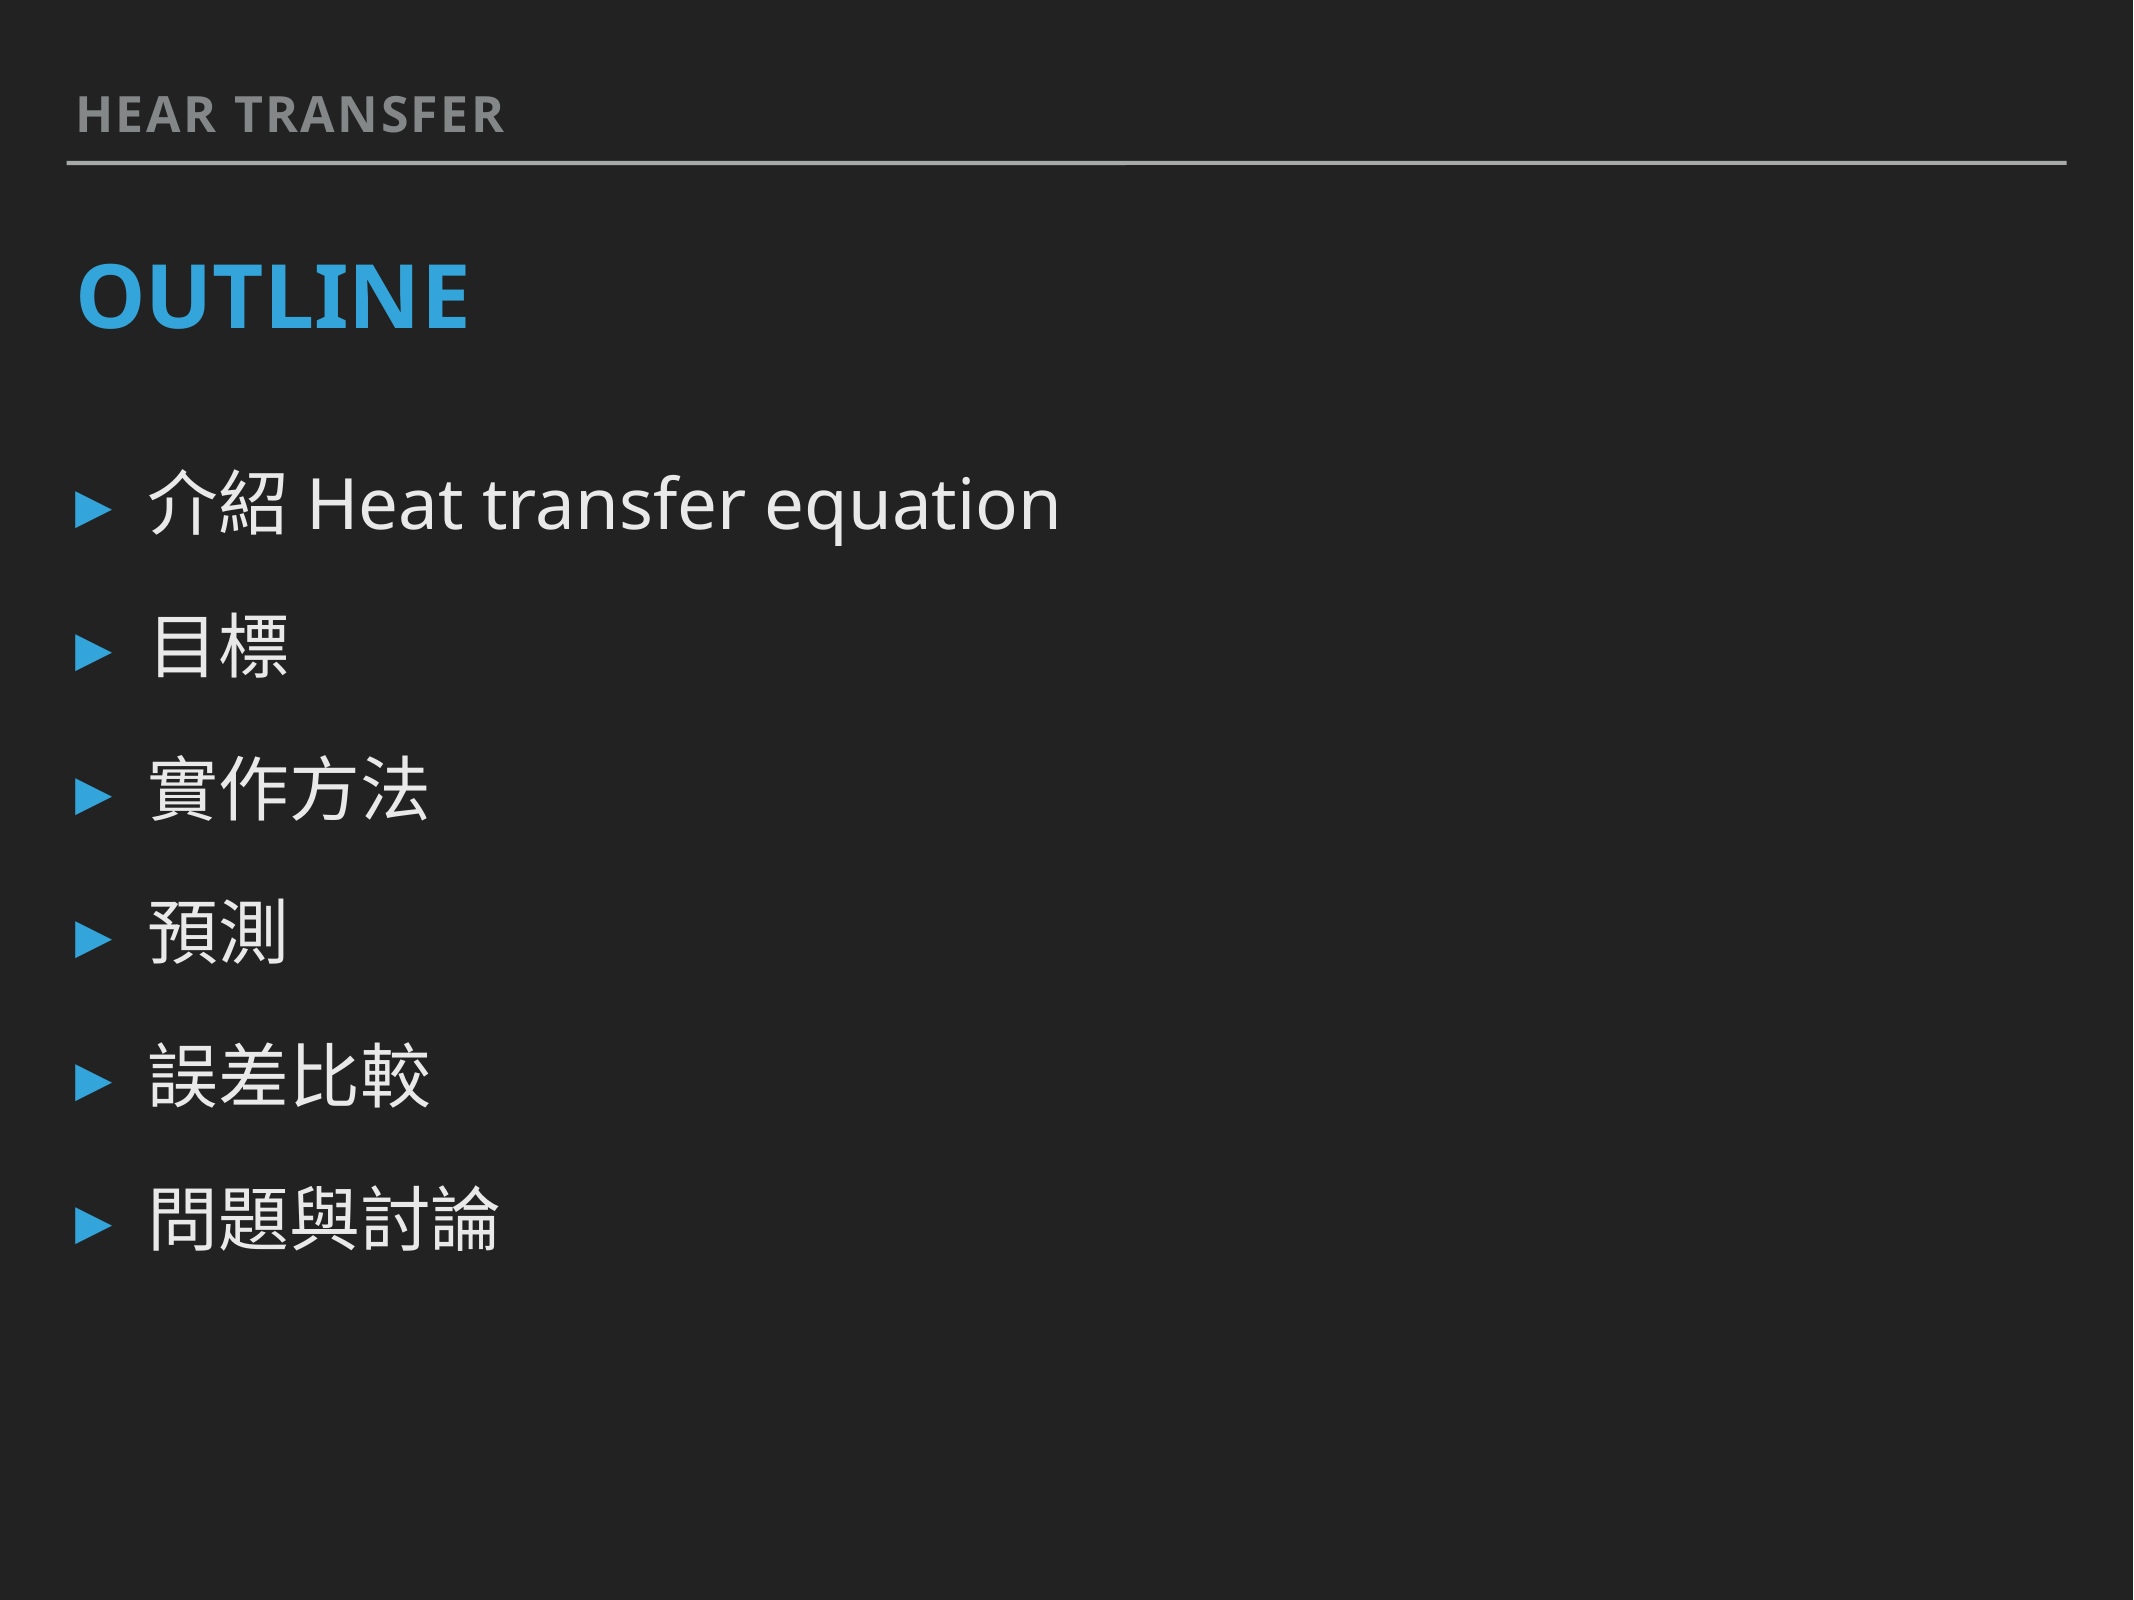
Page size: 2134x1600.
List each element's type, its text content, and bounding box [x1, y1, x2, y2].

title outline [66, 251, 2068, 372]
list 介紹Heat transfer equation 目標 實作方法 預測 誤差比較 問題與討論 [66, 449, 2068, 1453]
list Hear transfer [66, 82, 1901, 151]
